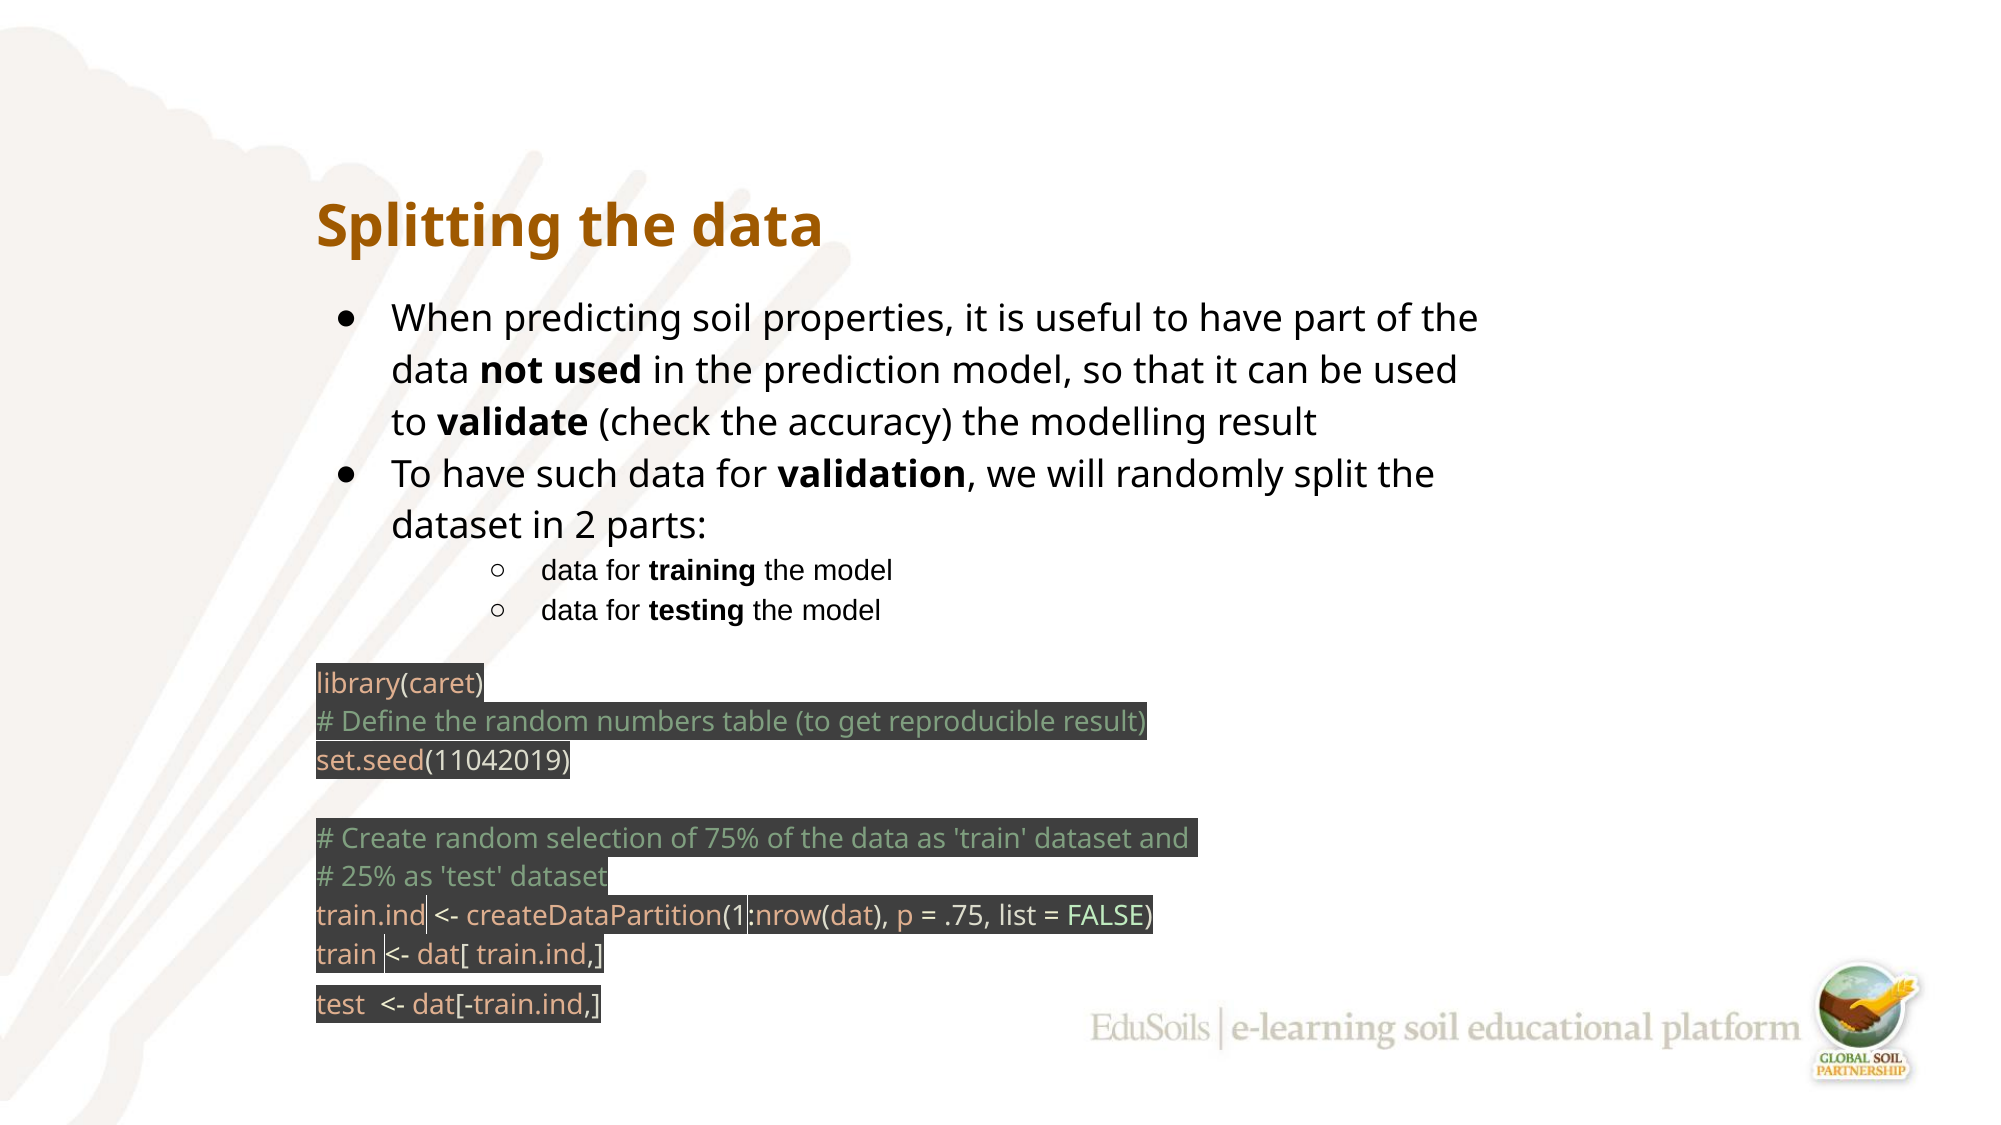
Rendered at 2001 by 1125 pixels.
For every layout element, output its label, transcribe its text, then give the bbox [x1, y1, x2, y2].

slide_number ‹#› [1639, 1019, 1730, 1106]
title Splitting the data [301, 173, 1699, 273]
list When predicting soil properties, it is useful to have part of the data not used in the prediction model, so that it can be used to validate (check the accuracy) the modelling result To have such data for validation, we will randomly split the dataset in 2 parts: data for training the model data for testing the model library(caret) # Define the random numbers table (to get reproducible result) set.seed(11042019) # Create random selection of 75% of the data as 'train' dataset and # 25% as 'test' dataset train.ind <- createDataPartition(1:nrow(dat), p = .75, list = FALSE) train <- dat[ train.ind,] test <- dat[-train.ind,] [301, 272, 1510, 1000]
picture [0, 0, 2001, 1125]
